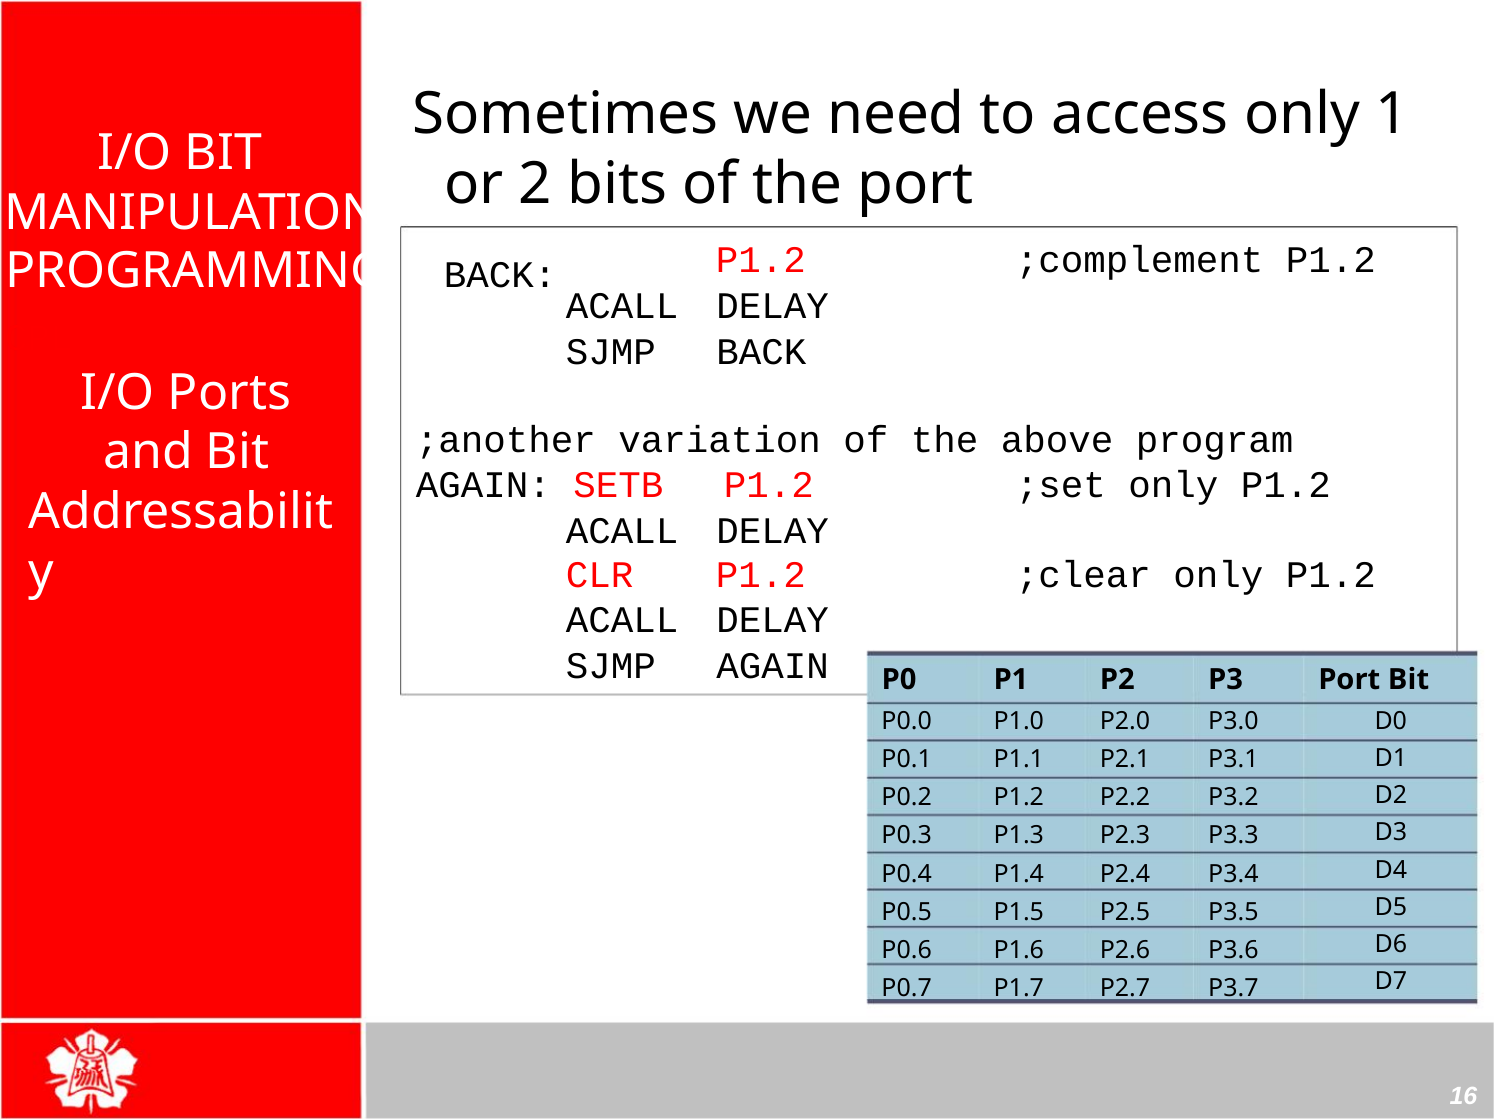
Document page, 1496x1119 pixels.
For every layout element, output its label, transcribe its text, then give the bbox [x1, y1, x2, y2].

text_box CLR [565, 552, 659, 596]
text_box 16 [1449, 1081, 1496, 1110]
text_box or 2 bits of the port [444, 144, 974, 216]
text_box  Sometimes we need to access only 1 [387, 74, 1419, 146]
text_box P3.0 P3.1 P3.2 P3.3 P3.4 P3.5 P3.6 P3.7 [1208, 703, 1282, 1002]
text_box [0, 0, 1494, 1119]
text_box Port Bit D0 [1318, 660, 1456, 735]
text_box P2 [1099, 660, 1163, 696]
text_box PROGRAMMING BACK: CPL [5, 237, 565, 358]
text_box P2.0 P2.1 P2.2 P2.3 P2.4 P2.5 P2.6 P2.7 [1099, 703, 1174, 1002]
text_box P1.2 [715, 552, 831, 596]
text_box I/O BIT MANIPULATION [4, 119, 382, 240]
text_box D3 [1374, 815, 1431, 846]
text_box ;set only P1.2 [1015, 462, 1355, 505]
text_box P0.0 P0.1 P0.2 P0.3 P0.4 P0.5 P0.6 P0.7 [881, 703, 956, 1002]
text_box P1 [993, 660, 1057, 696]
text_box AGAIN: SETB P1.2 ACALL DELAY [415, 462, 853, 551]
text_box ACALL DELAY SJMP AGAIN [565, 597, 853, 687]
text_box D5 [1374, 890, 1431, 921]
text_box D1 [1374, 741, 1431, 772]
text_box D7 [1374, 964, 1431, 995]
text_box ;complement P1.2 [1015, 237, 1400, 280]
text_box D4 [1374, 852, 1431, 884]
text_box ;another variation of the above program [415, 417, 1315, 460]
text_box D2 [1374, 778, 1431, 809]
text_box P3 [1208, 660, 1271, 696]
text_box D6 [1374, 927, 1431, 958]
text_box P1.0 P1.1 P1.2 P1.3 P1.4 P1.5 P1.6 P1.7 [993, 703, 1068, 1002]
text_box I/O Ports and Bit Addressability [28, 358, 358, 599]
text_box ;clear only P1.2 [1015, 552, 1400, 596]
text_box P1.2 ACALL DELAY SJMP BACK [565, 237, 853, 372]
text_box P0 [881, 660, 945, 696]
